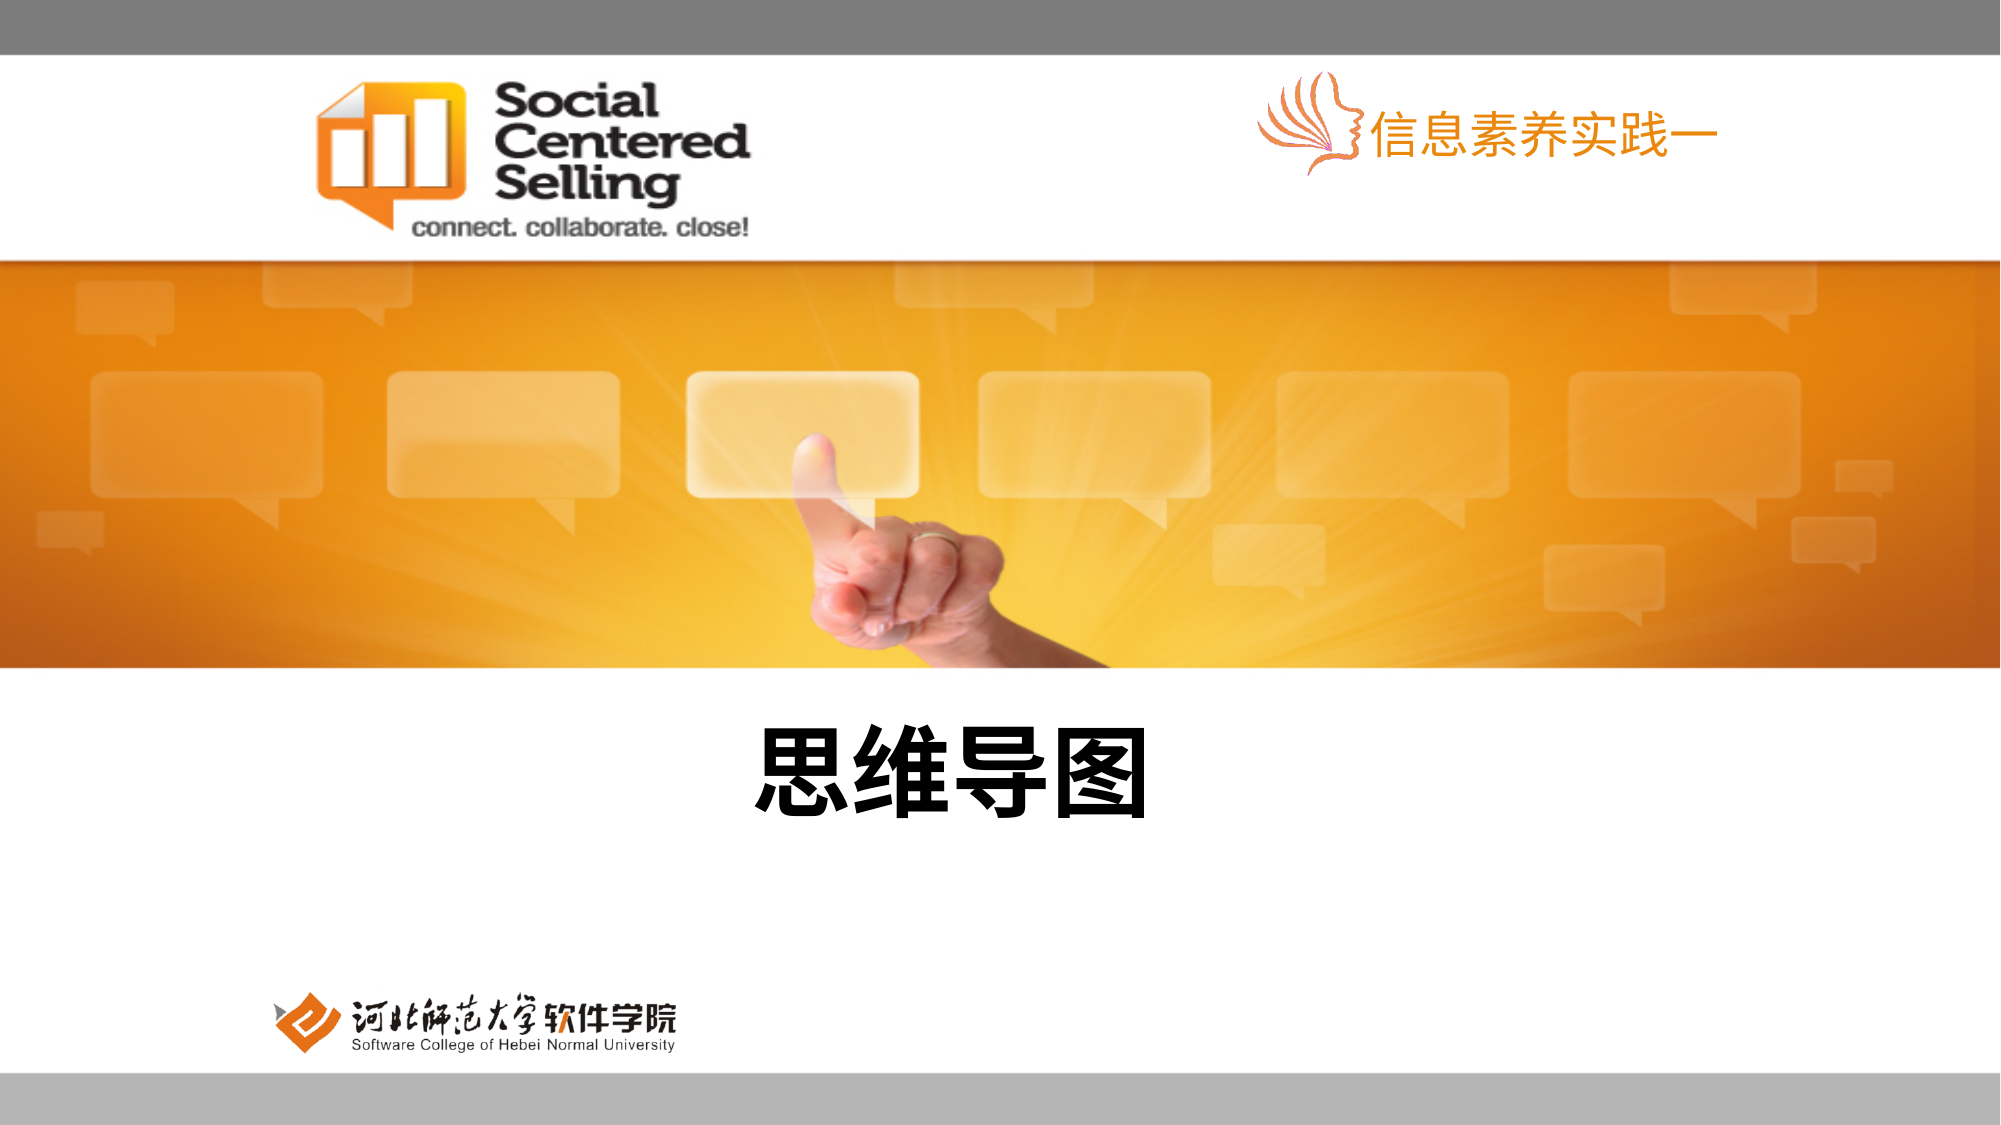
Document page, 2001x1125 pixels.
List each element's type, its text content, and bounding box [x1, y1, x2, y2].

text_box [1253, 60, 1749, 180]
text_box 思维导图 [737, 702, 1167, 837]
picture [0, 0, 2001, 1125]
